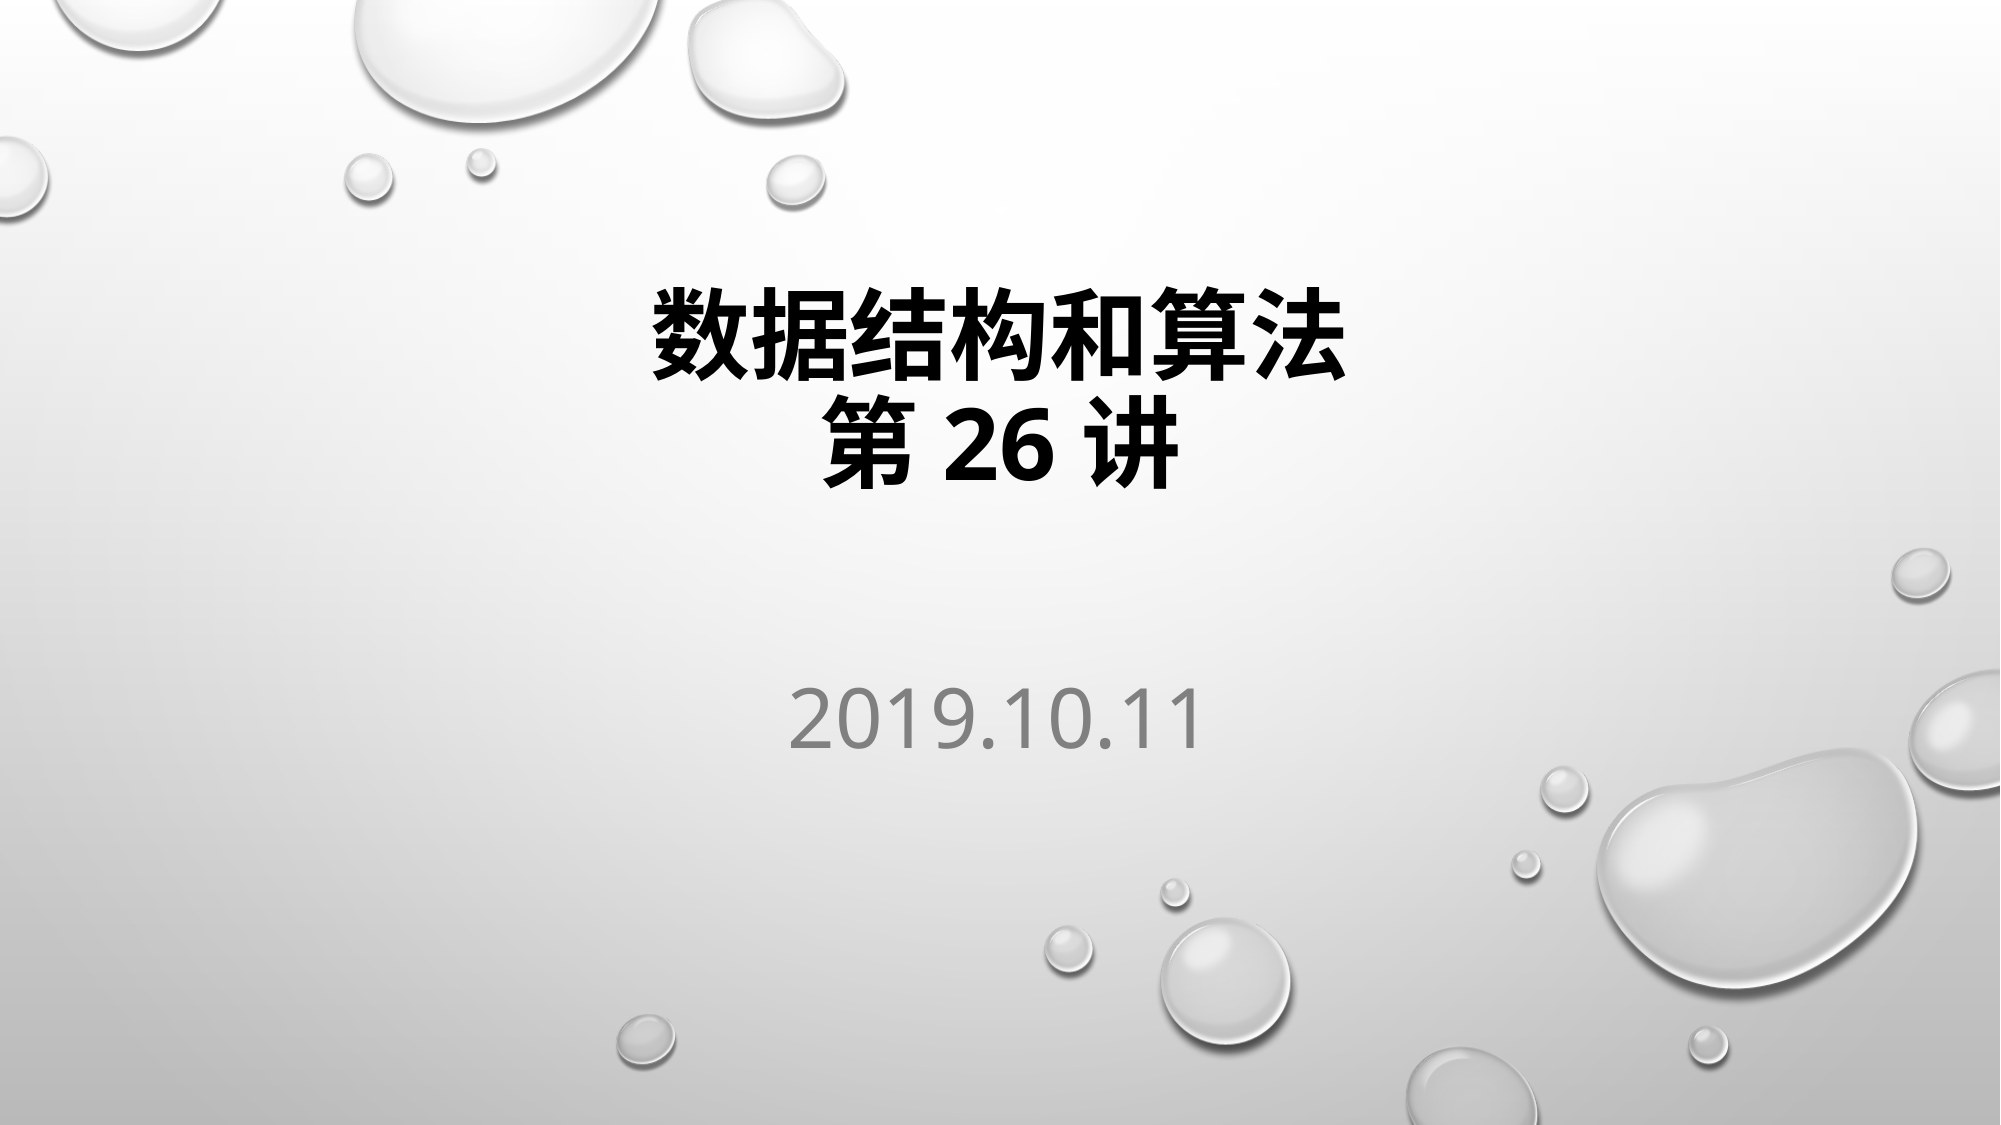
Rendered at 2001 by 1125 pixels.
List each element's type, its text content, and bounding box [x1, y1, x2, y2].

title 数据结构和算法 第26讲 [287, 97, 1713, 510]
subtitle 2019.10.11 [287, 637, 1713, 863]
picture [0, 0, 2000, 1125]
